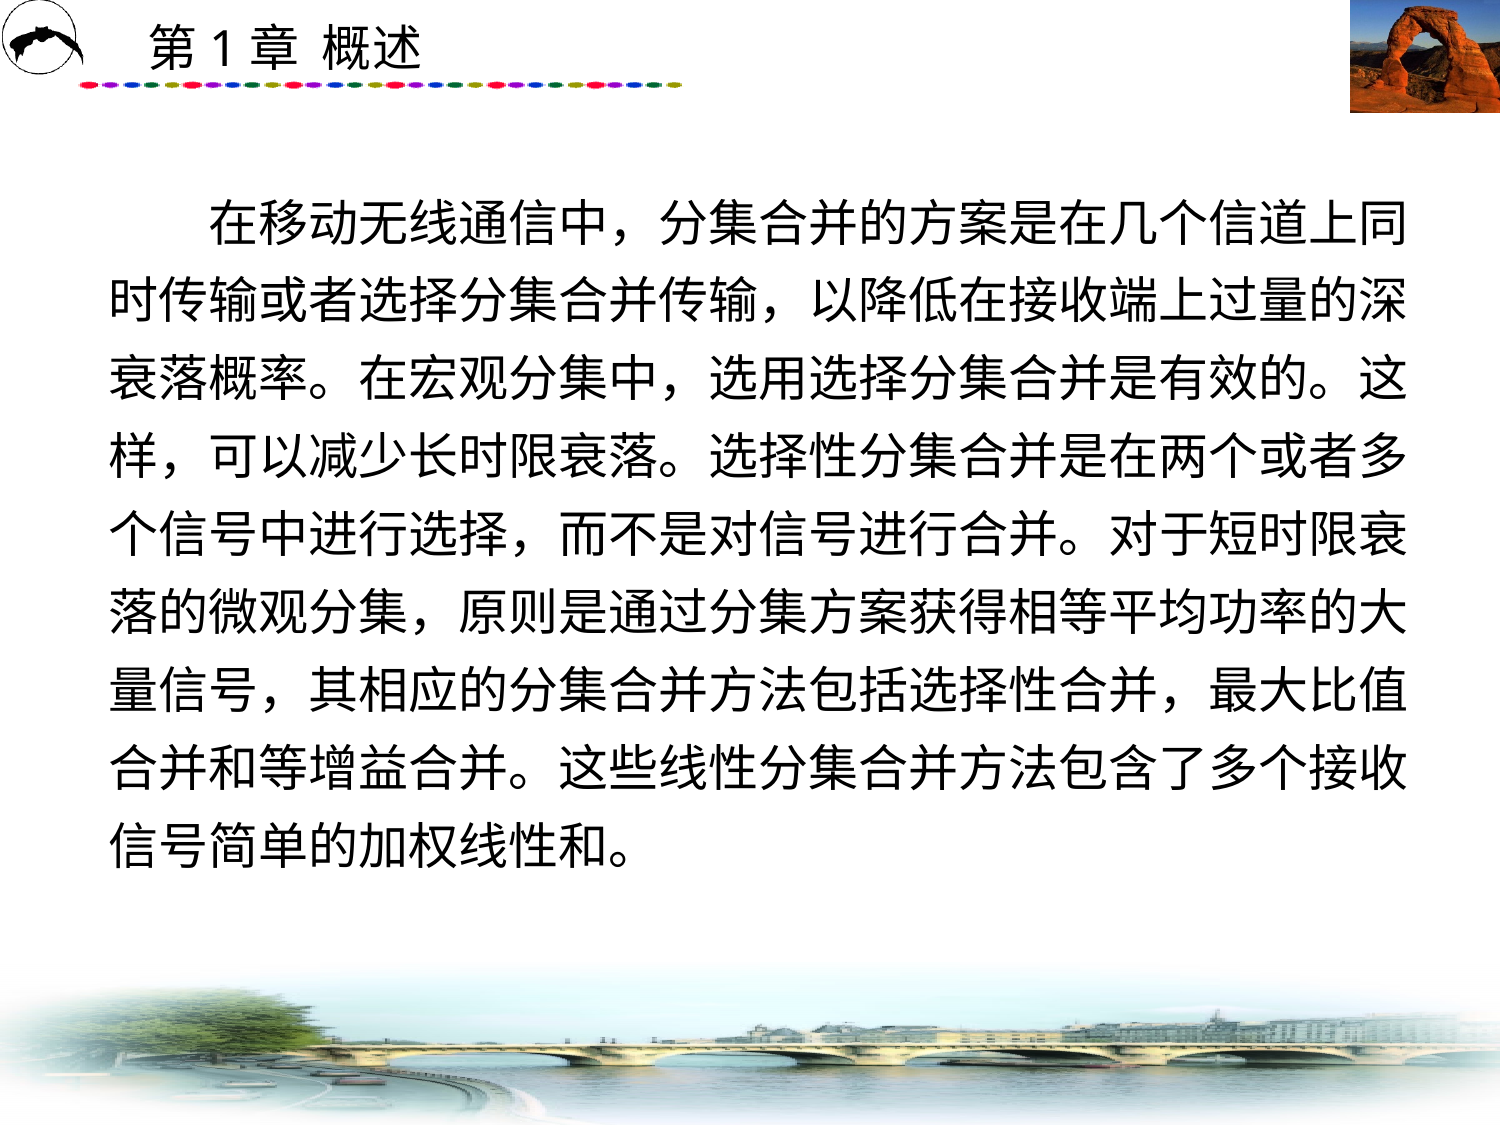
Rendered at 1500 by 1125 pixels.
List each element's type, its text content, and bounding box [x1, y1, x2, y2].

title 在移动无线通信中，分集合并的方案是在几个信道上同时传输或者选择分集合并传输，以降低在接收端上过量的深衰落概率。在宏观分集中，选用选择分集合并是有效的。这样，可以减少长时限衰落。选择性分集合并是在两个或者多个信号中进行选择，而不是对信号进行合并。对于短时限衰落的微观分集，原则是通过分集方案获得相等平均功率的大量信号，其相应的分集合并方法包括选择性合并，最大比值合并和等增益合并。这些线性分集合并方法包含了多个接收信号简单的加权线性和。 [93, 87, 1426, 1013]
picture [1350, 0, 1500, 113]
picture [74, 78, 691, 91]
picture [0, 0, 100, 75]
picture [0, 962, 1500, 1125]
